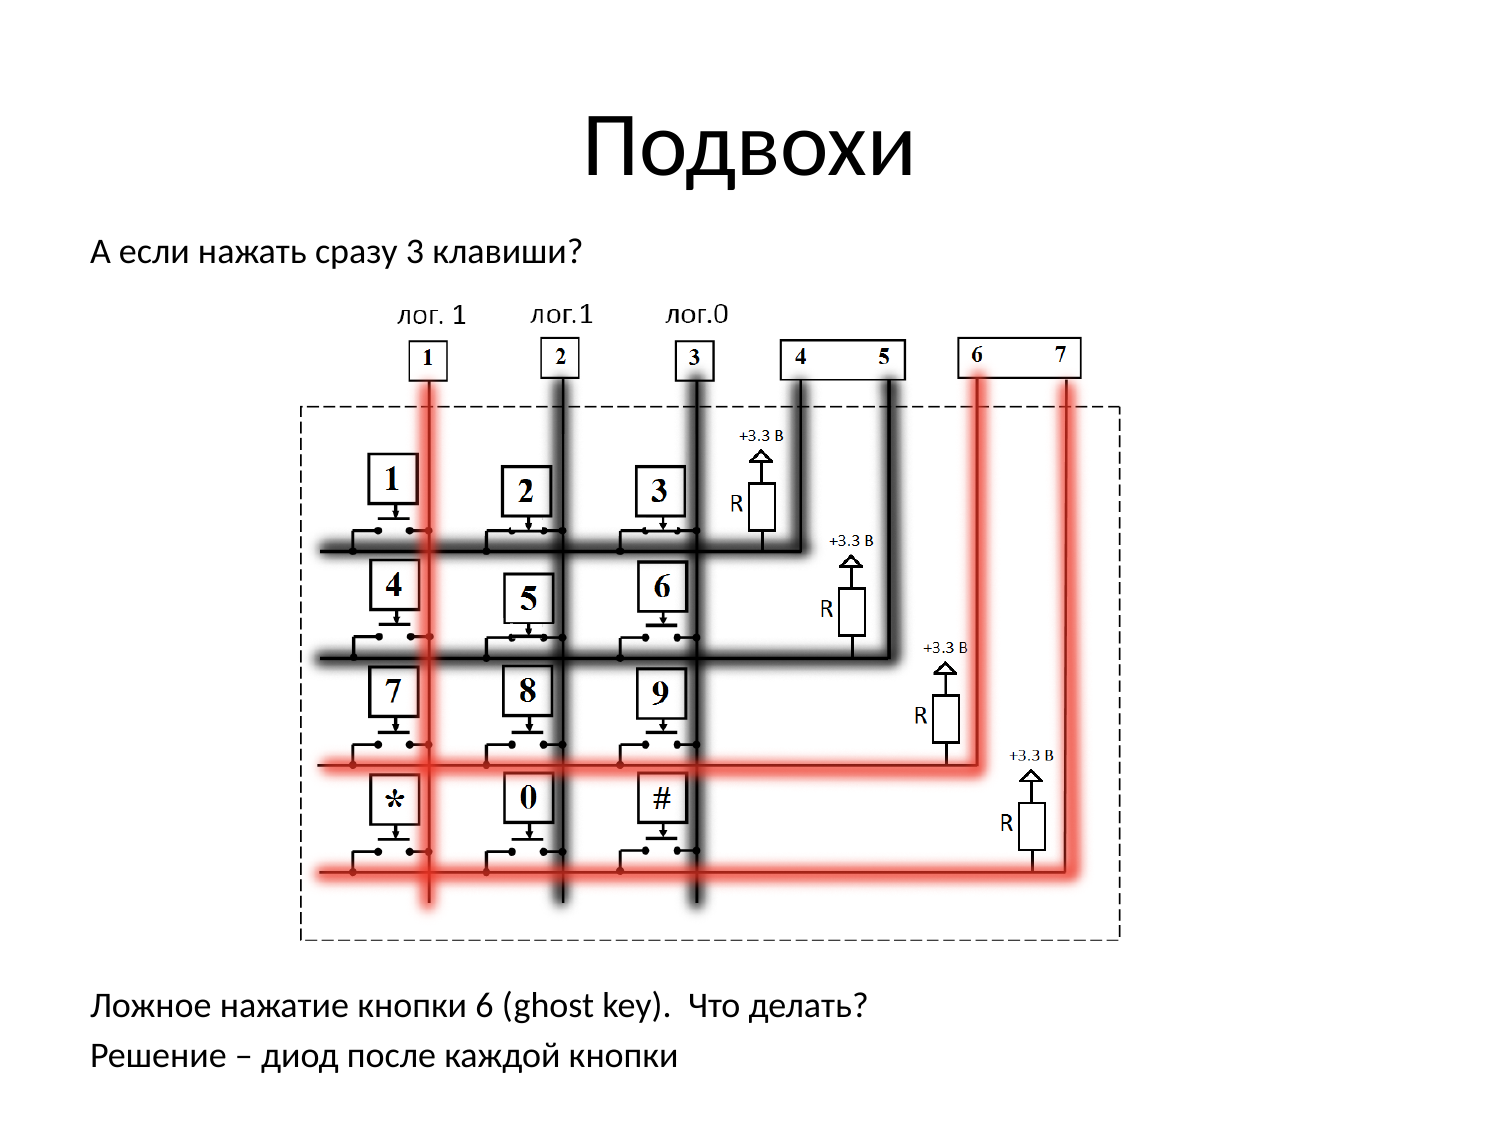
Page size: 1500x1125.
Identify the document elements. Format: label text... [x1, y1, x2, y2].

picture [277, 231, 1140, 963]
list А если нажать сразу 3 клавиши? Ложное нажатие кнопки 6 (ghost key). Что делать? Решение – диод после каждой кнопки [75, 219, 1425, 1094]
title Подвохи [75, 45, 1425, 219]
